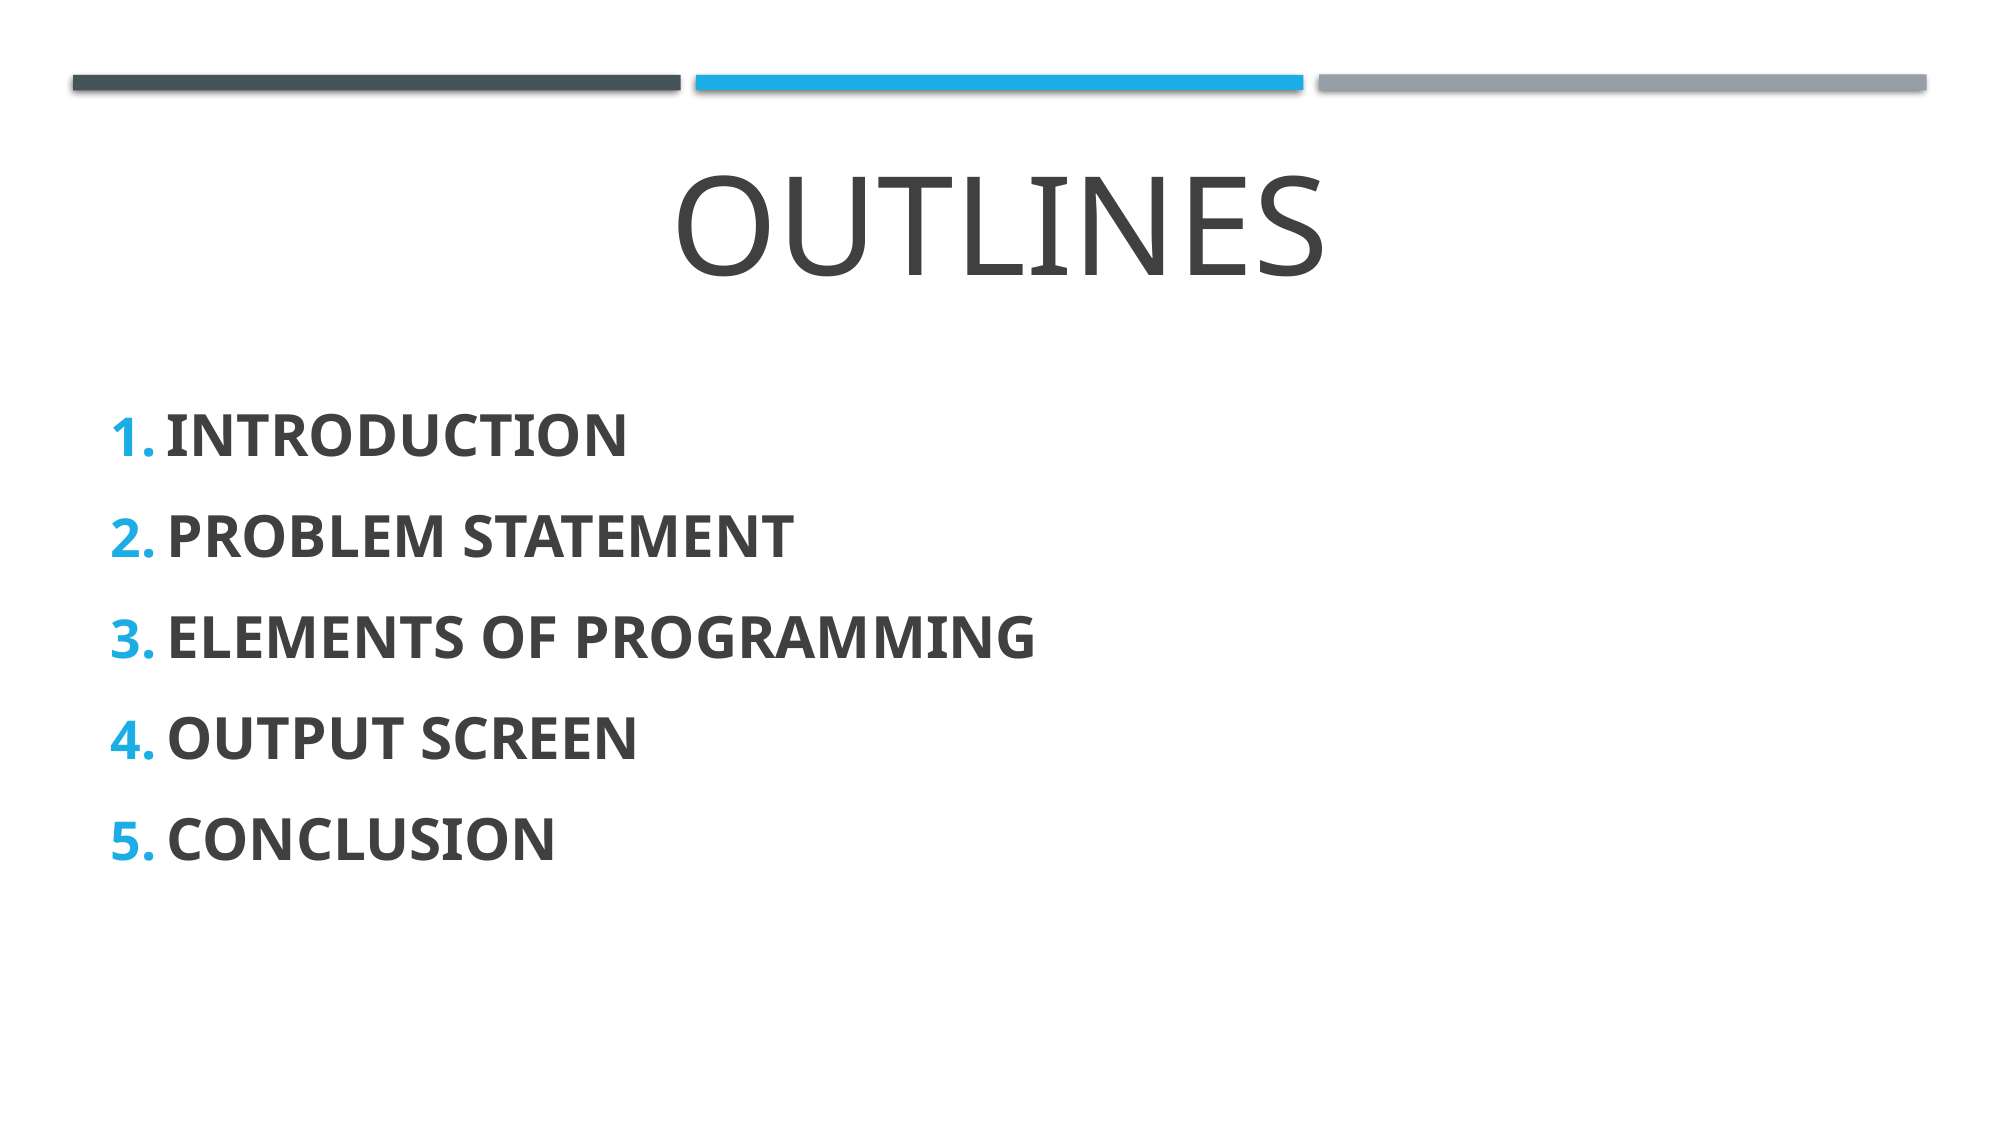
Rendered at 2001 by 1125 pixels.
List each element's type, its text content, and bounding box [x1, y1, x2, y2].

list INTRODUCTION PROBLEM STATEMENT ELEMENTS OF PROGRAMMING OUTPUT SCREEN CONCLUSION [95, 383, 1905, 981]
title OUTLINES [95, 115, 1905, 311]
